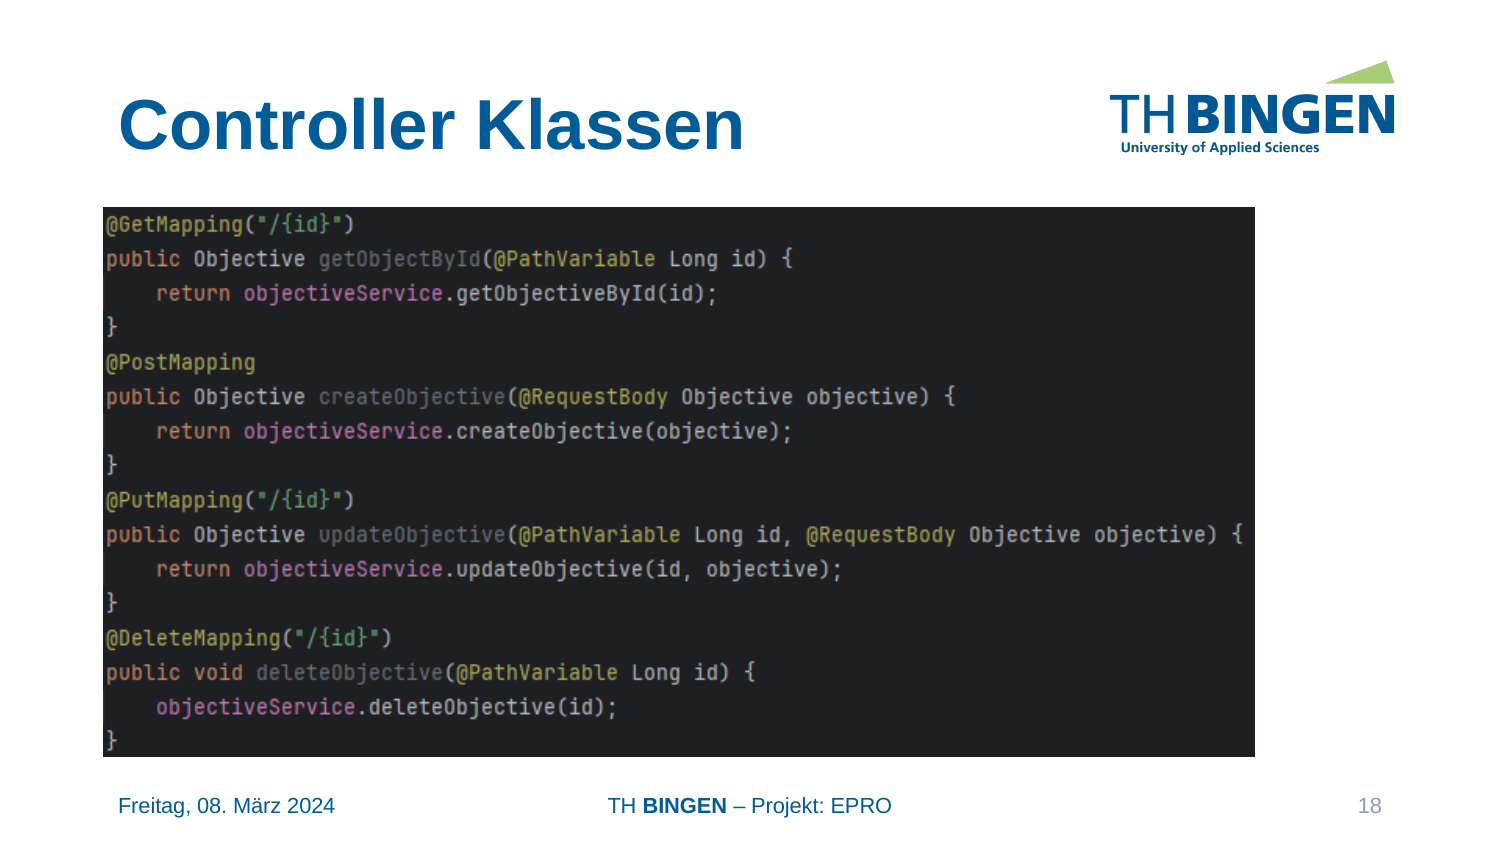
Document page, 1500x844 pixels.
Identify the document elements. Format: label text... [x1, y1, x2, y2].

footer TH BINGEN – Projekt: EPRO [496, 782, 1004, 827]
picture [1104, 55, 1400, 161]
slide_number 18 [1059, 782, 1397, 827]
title Controller Klassen [103, 44, 1093, 207]
picture [103, 207, 1255, 757]
slide_number Freitag, 08. März 2024 [103, 782, 441, 827]
